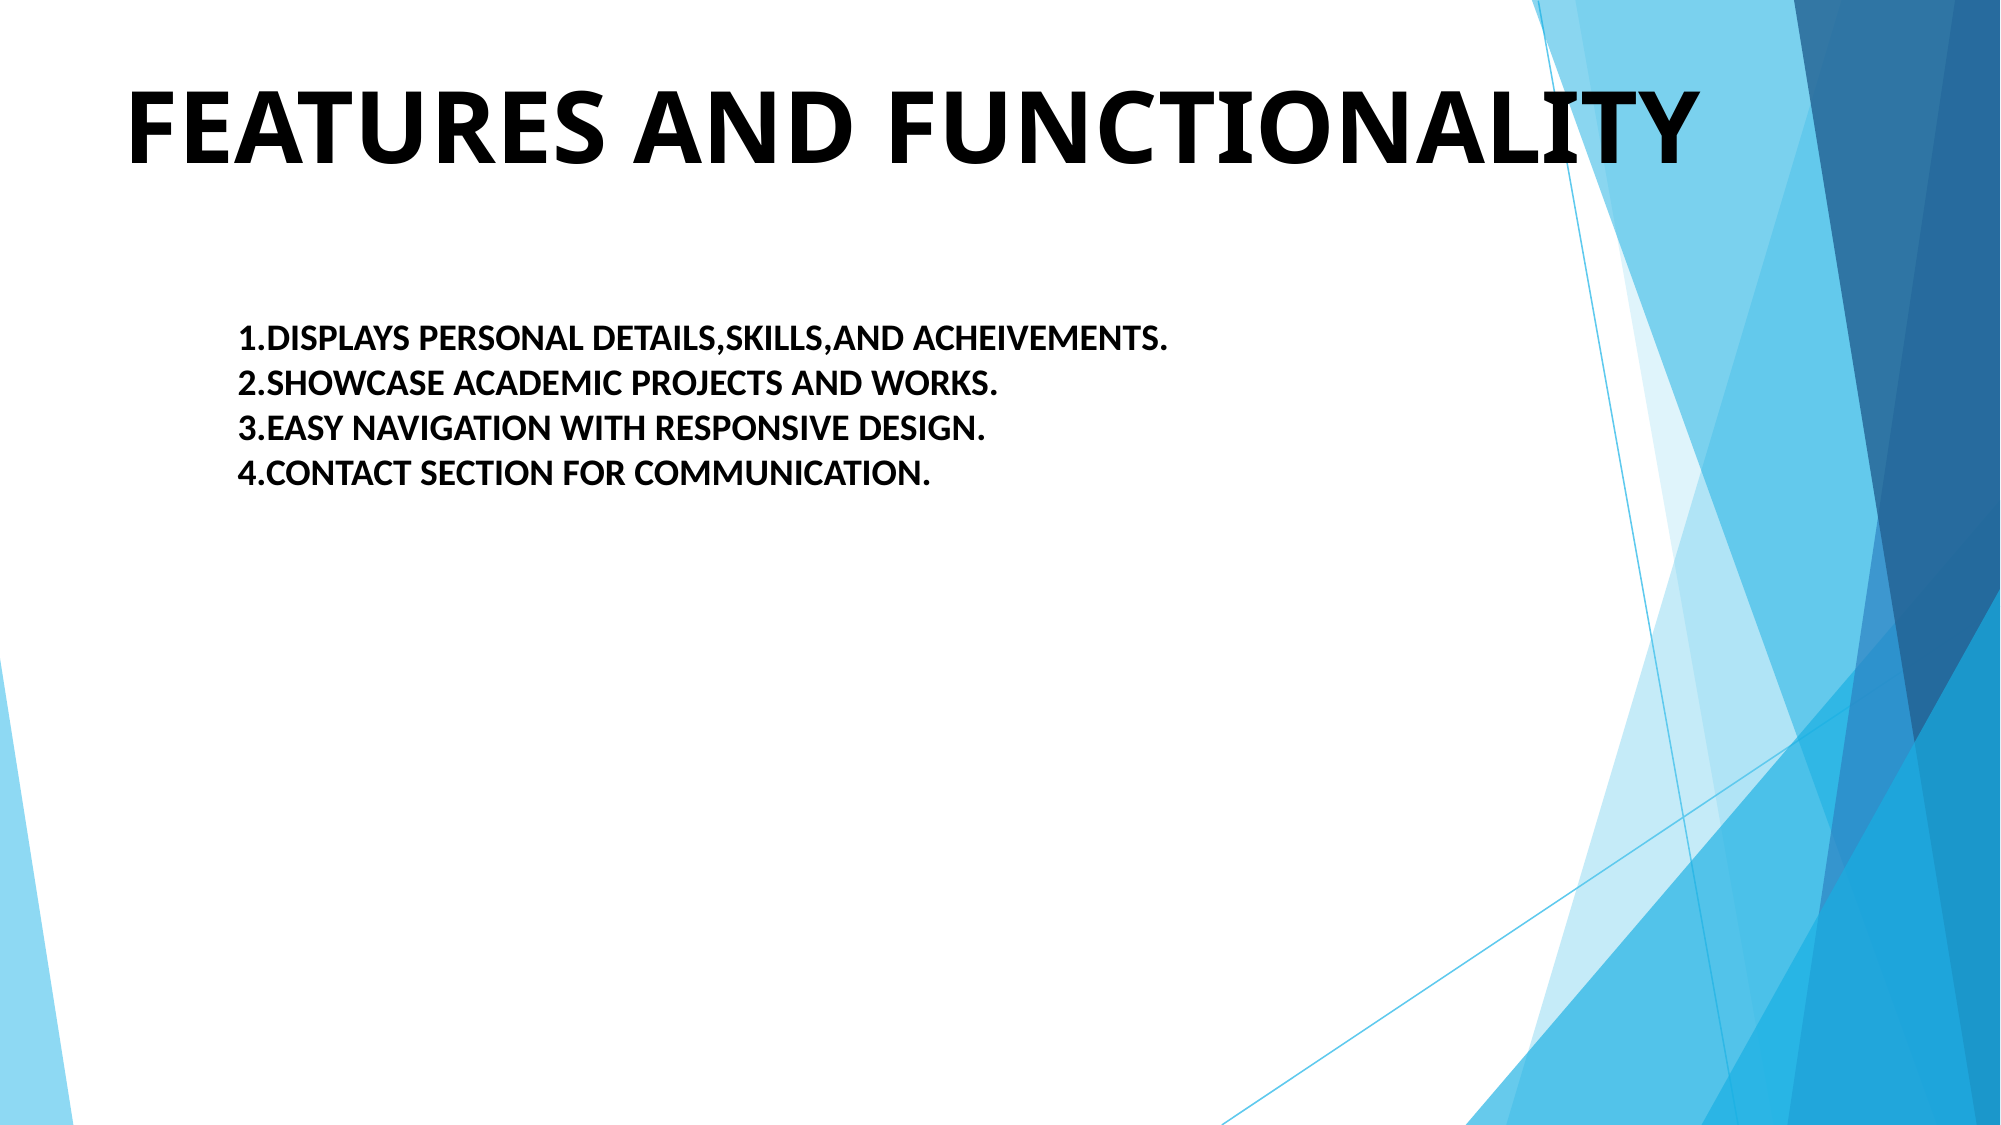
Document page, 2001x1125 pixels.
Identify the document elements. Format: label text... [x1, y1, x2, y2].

list 1.DISPLAYS PERSONAL DETAILS,SKILLS,AND ACHEIVEMENTS. 2.SHOWCASE ACADEMIC PROJECTS AND WORKS. 3.EASY NAVIGATION WITH RESPONSIVE DESIGN. 4.CONTACT SECTION FOR COMMUNICATION. [237, 312, 1175, 540]
title FEATURES AND FUNCTIONALITY [123, 63, 1877, 188]
